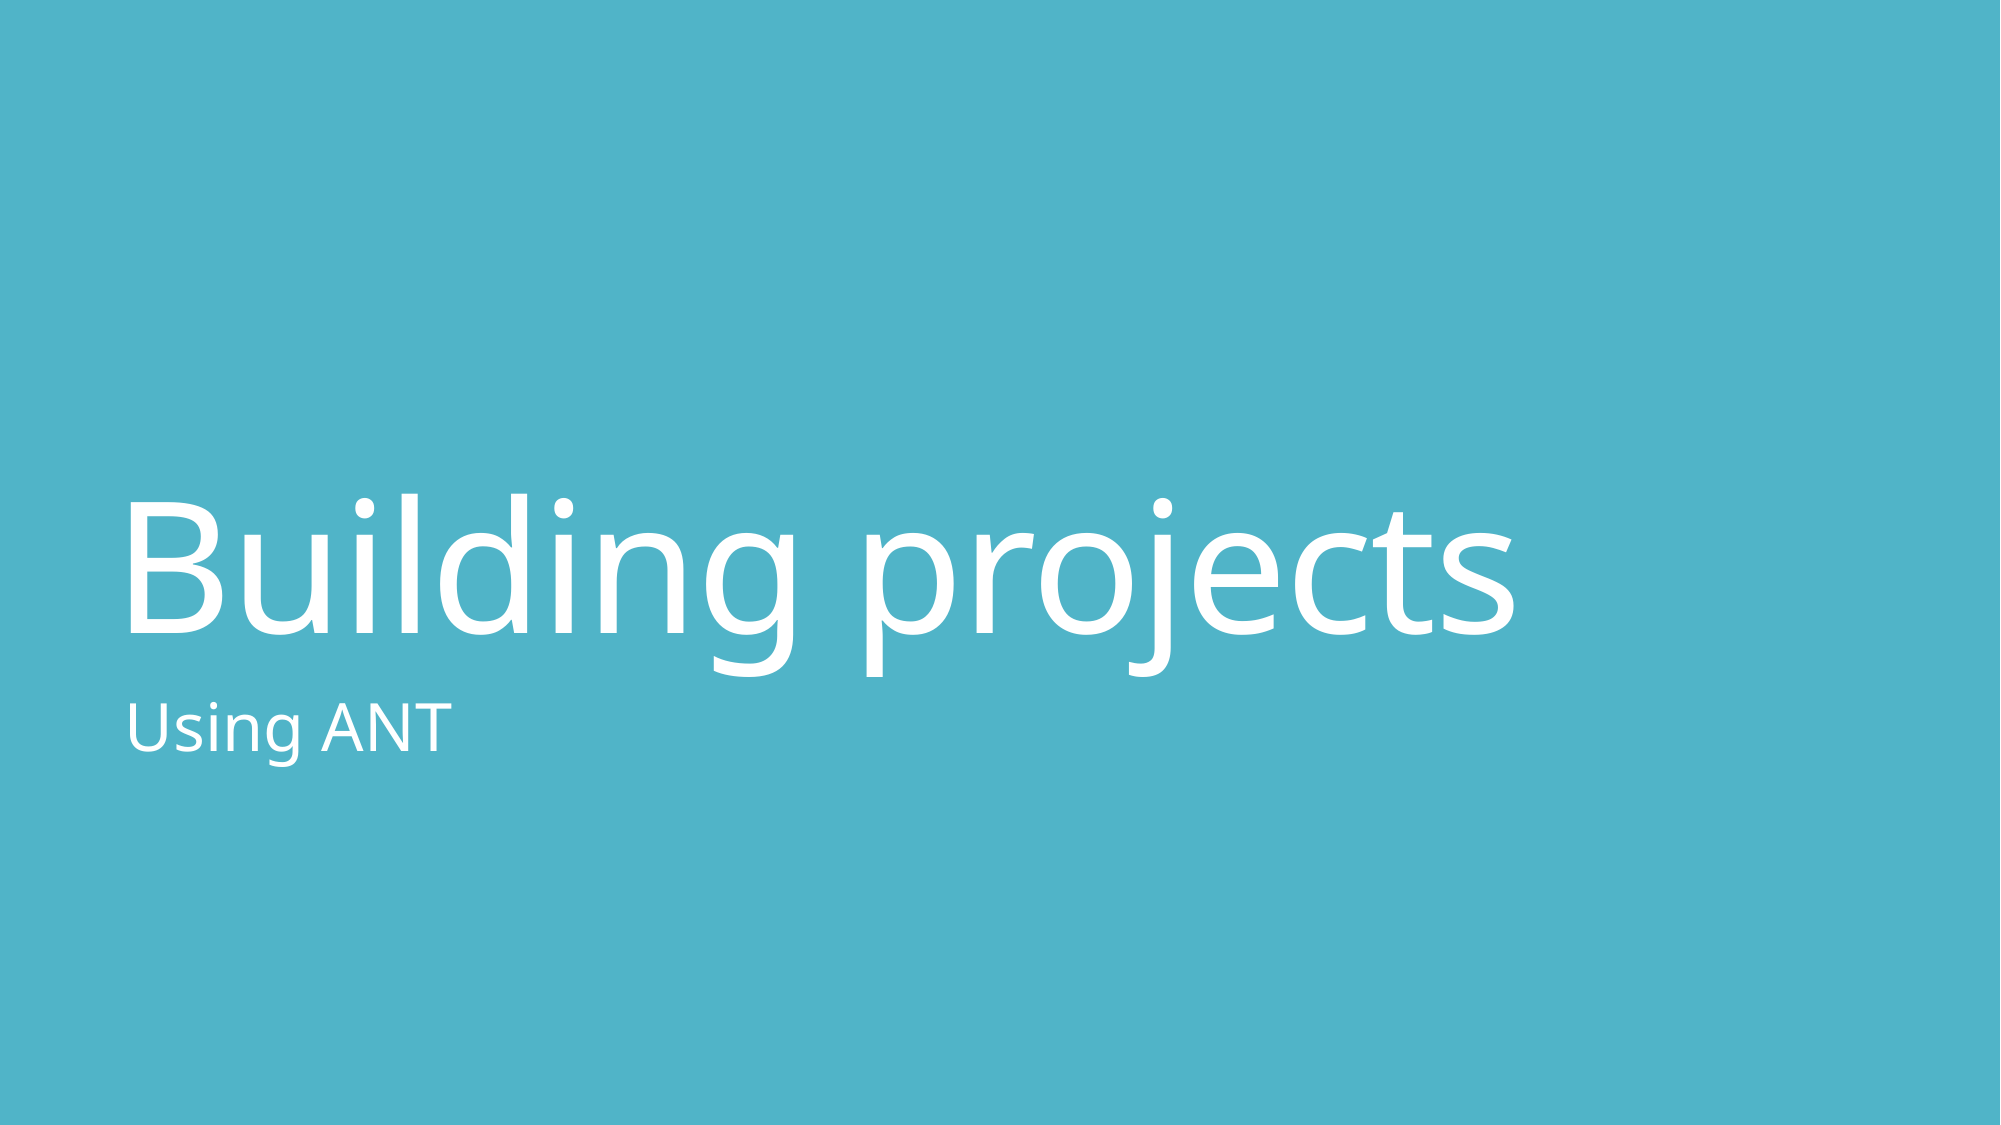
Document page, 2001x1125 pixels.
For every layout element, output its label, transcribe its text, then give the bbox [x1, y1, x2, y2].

title Building projects [98, 126, 1868, 677]
subtitle Using ANT [109, 690, 1624, 961]
